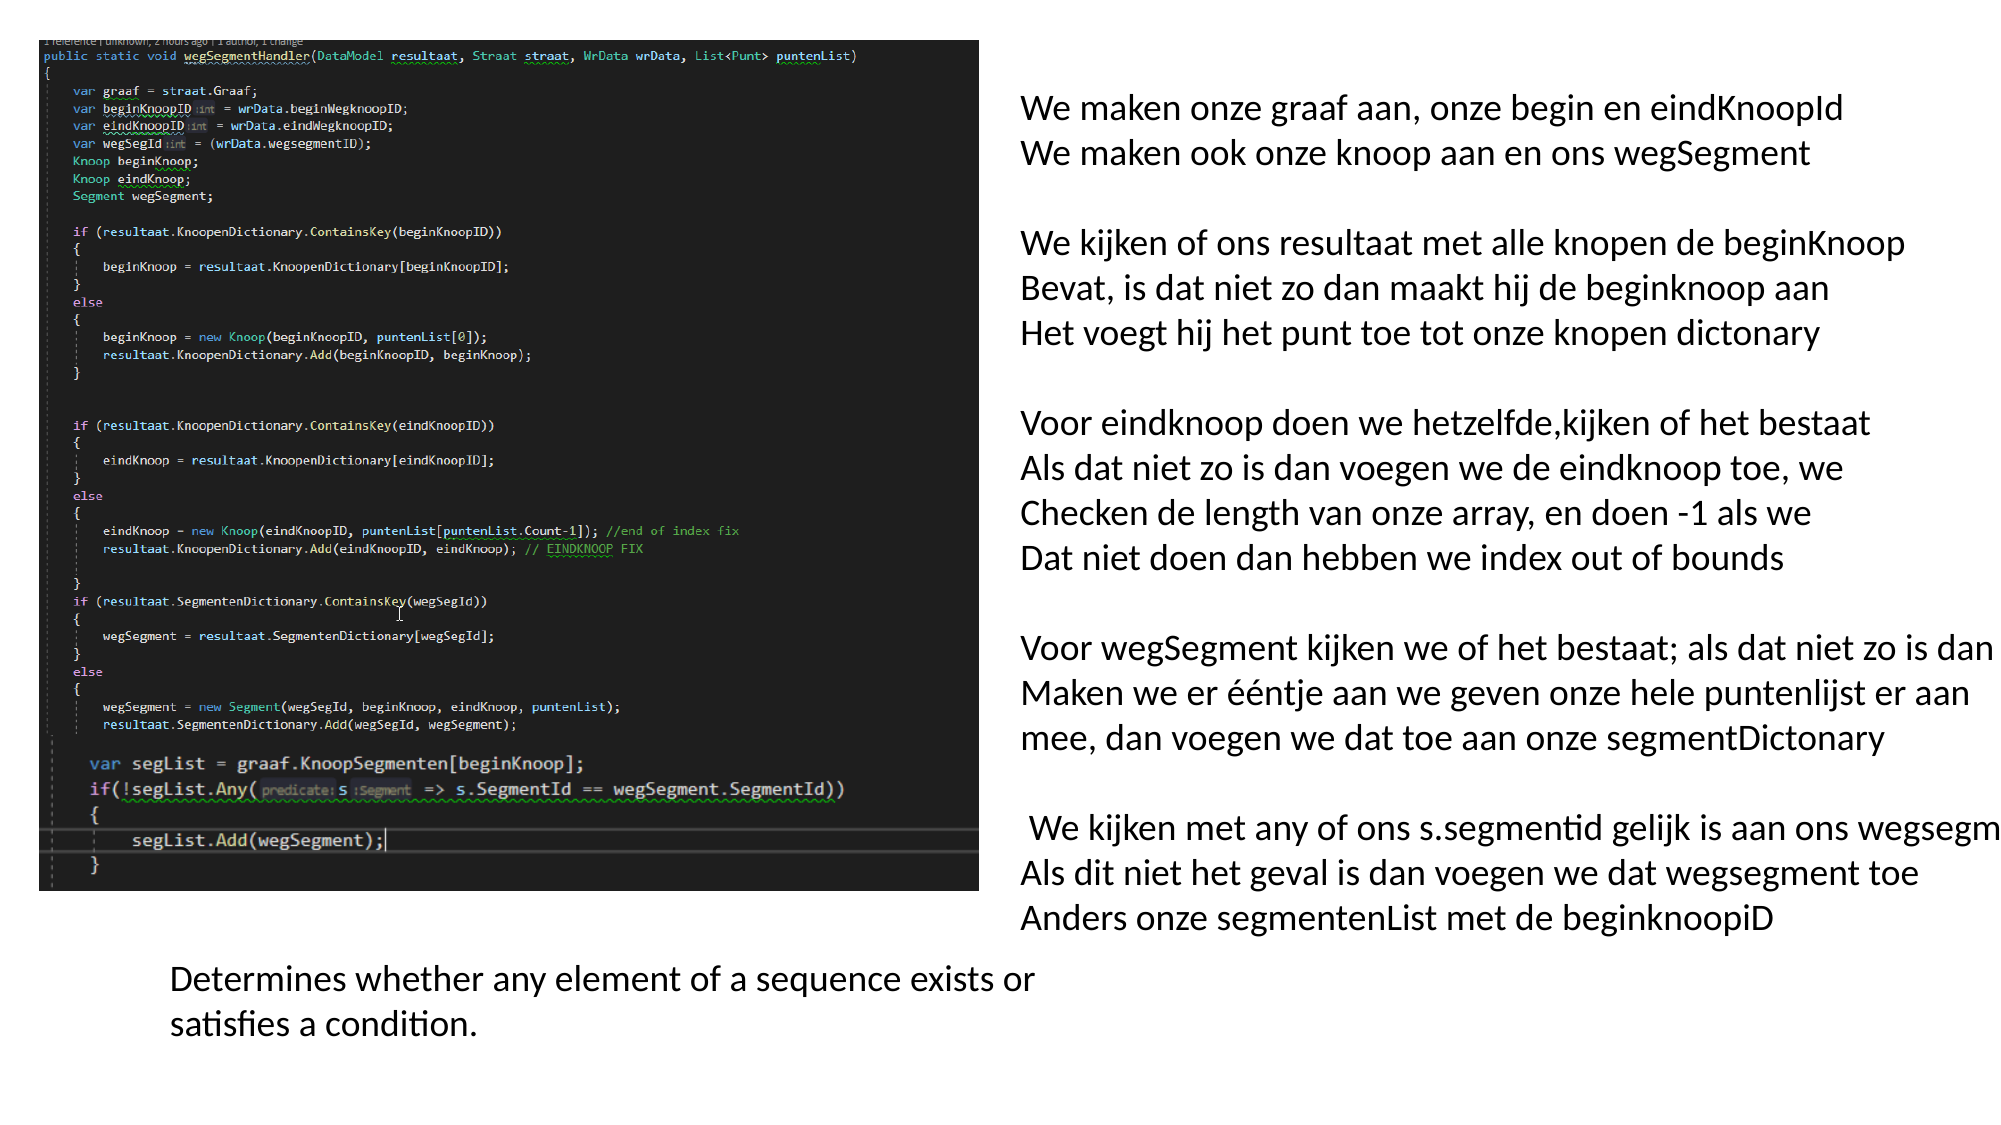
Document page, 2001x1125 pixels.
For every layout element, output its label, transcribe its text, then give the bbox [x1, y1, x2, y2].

text_box We maken onze graaf aan, onze begin en eindKnoopId We maken ook onze knoop aan en ons wegSegment We kijken of ons resultaat met alle knopen de beginKnoop Bevat, is dat niet zo dan maakt hij de beginknoop aan Het voegt hij het punt toe tot onze knopen dictonary Voor eindknoop doen we hetzelfde,kijken of het bestaat Als dat niet zo is dan voegen we de eindknoop toe, we Checken de length van onze array, en doen -1 als we Dat niet doen dan hebben we index out of bounds Voor wegSegment kijken we of het bestaat; als dat niet zo is dan Maken we er ééntje aan we geven onze hele puntenlijst er aan mee, dan voegen we dat toe aan onze segmentDictonary We kijken met any of ons s.segmentid gelijk is aan ons wegsegment.id Als dit niet het geval is dan voegen we dat wegsegment toe Anders onze segmentenList met de beginknoopiD [1005, 75, 2000, 1036]
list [39, 40, 978, 735]
picture [39, 40, 979, 891]
text_box Determines whether any element of a sequence exists or satisfies a condition. [155, 946, 1155, 1052]
